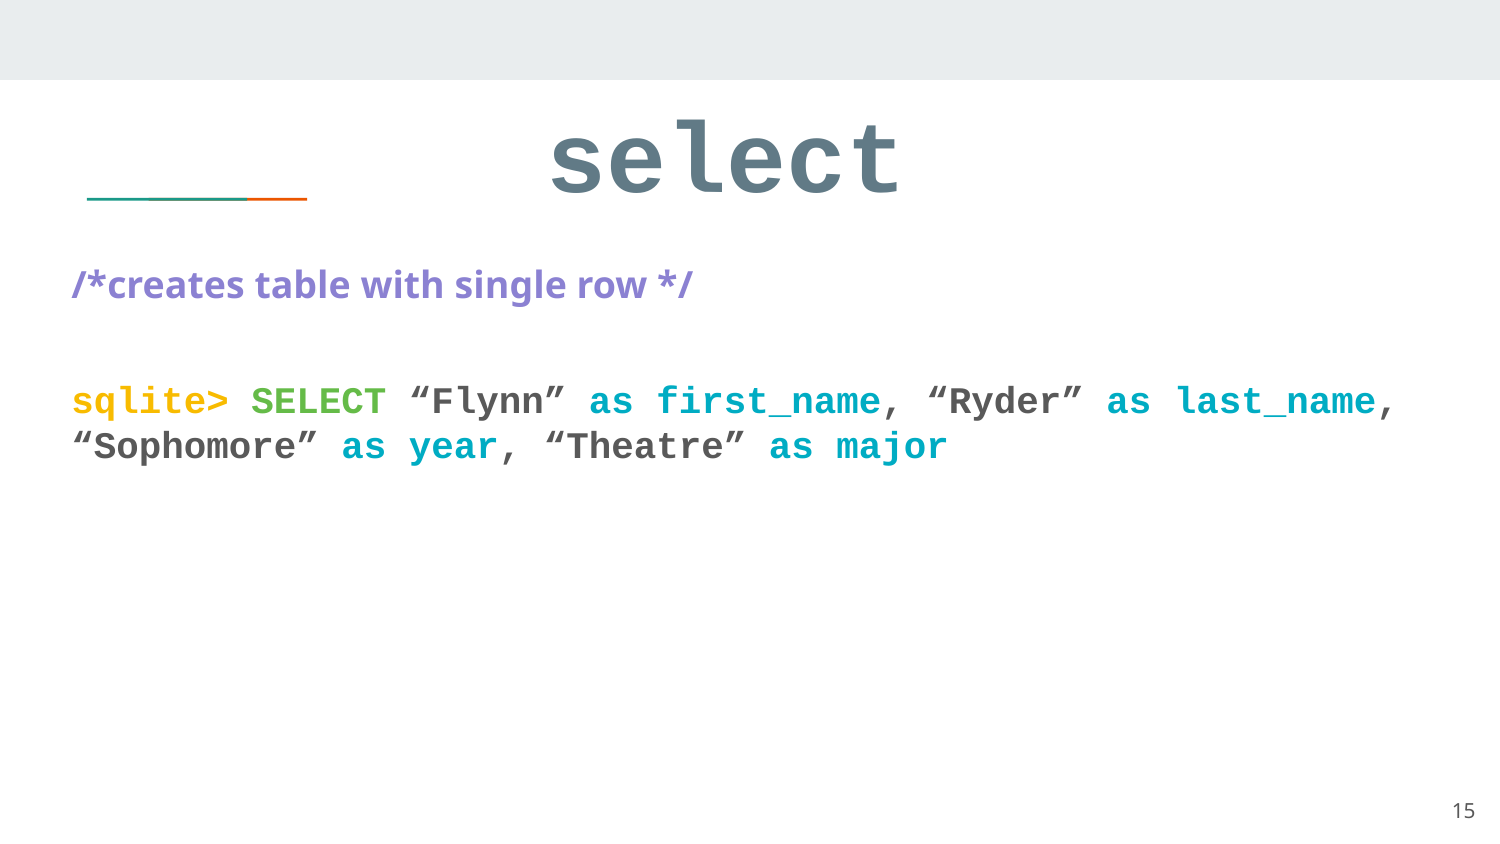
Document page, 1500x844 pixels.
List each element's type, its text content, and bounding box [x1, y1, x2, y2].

slide_number 15 [1400, 779, 1491, 844]
list /*creates table with single row */ sqlite> SELECT “Flynn” as first_name, “Ryder” as last_name, “Sophomore” as year, “Theatre” as major [56, 245, 1474, 810]
title select [531, 77, 1398, 183]
